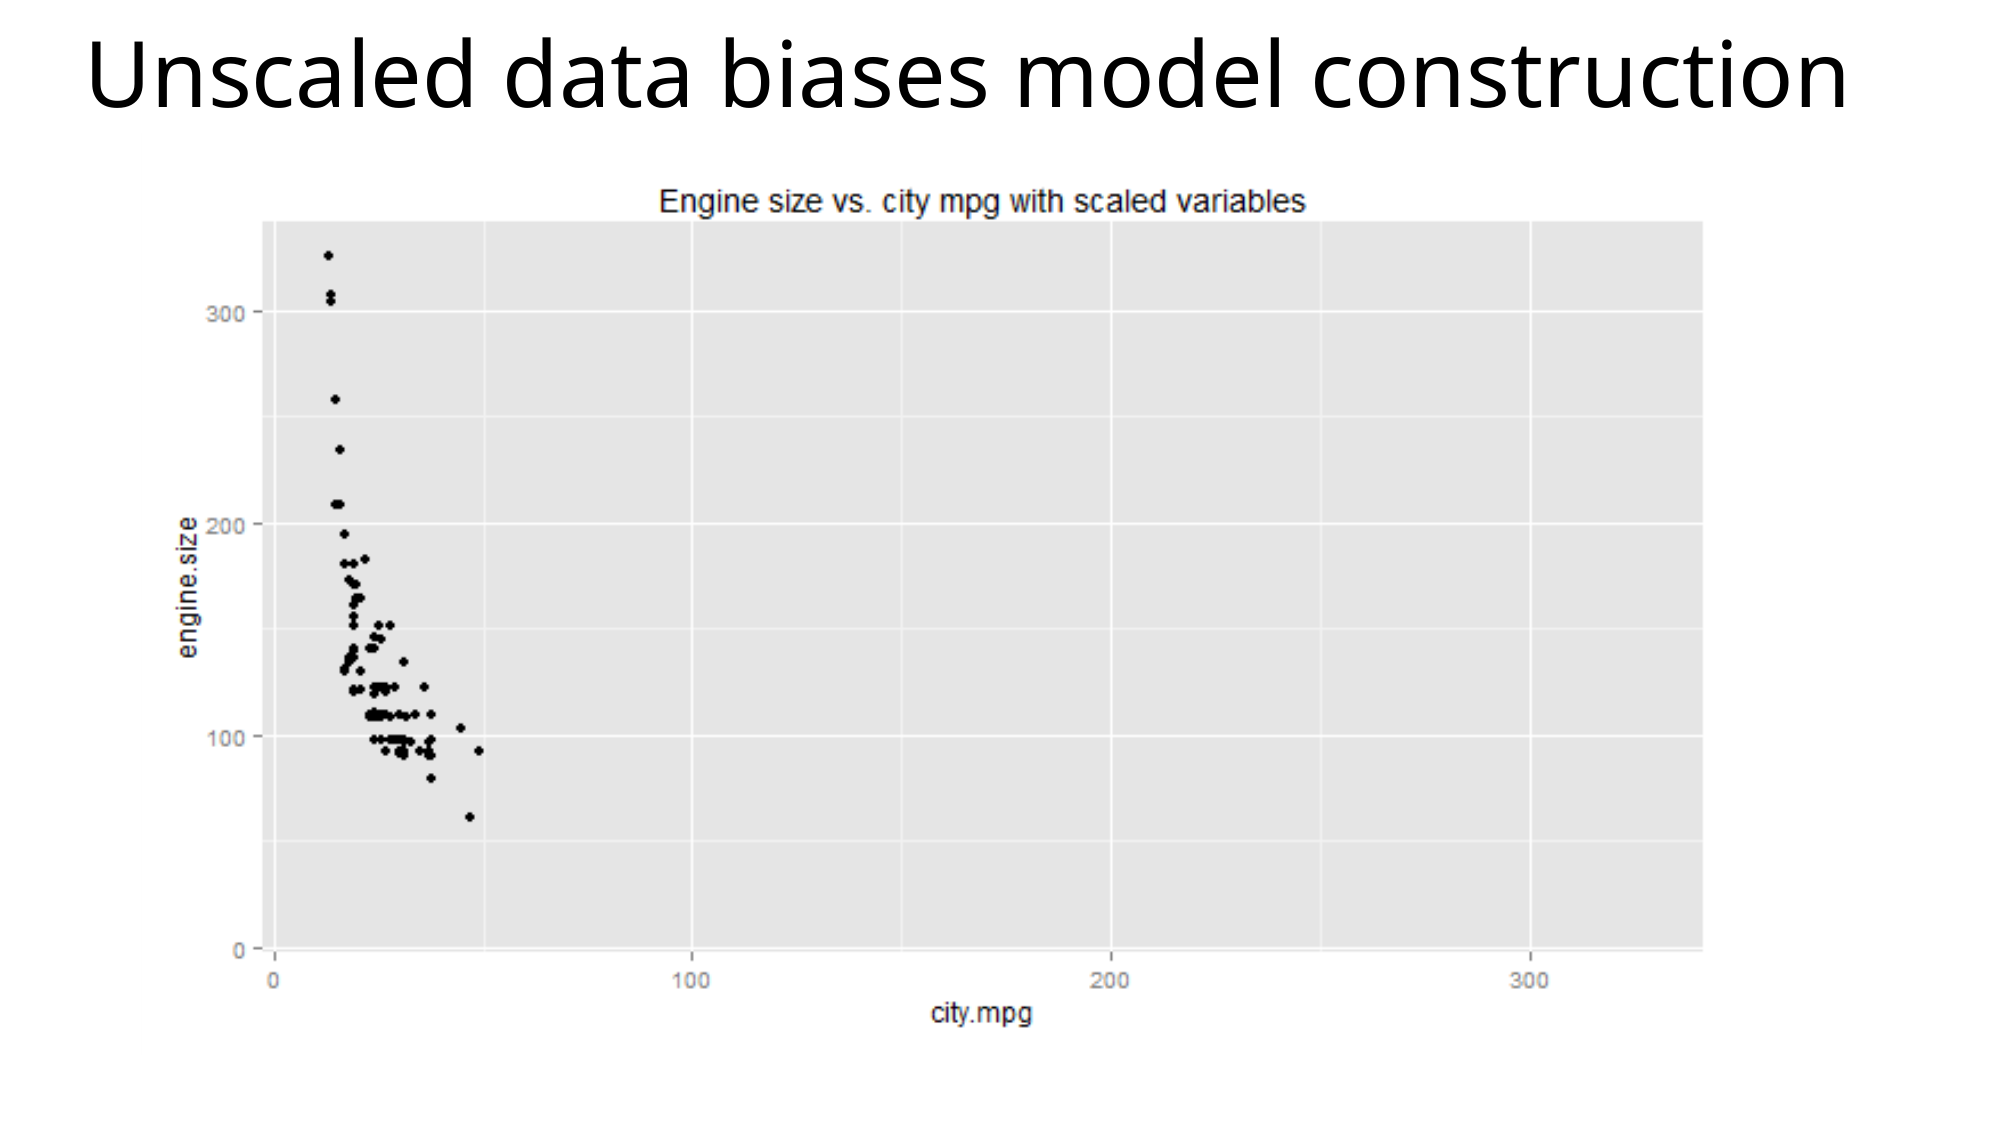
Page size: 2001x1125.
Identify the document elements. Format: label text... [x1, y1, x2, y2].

title Unscaled data biases model construction [69, 29, 1960, 205]
picture [140, 133, 1749, 1055]
